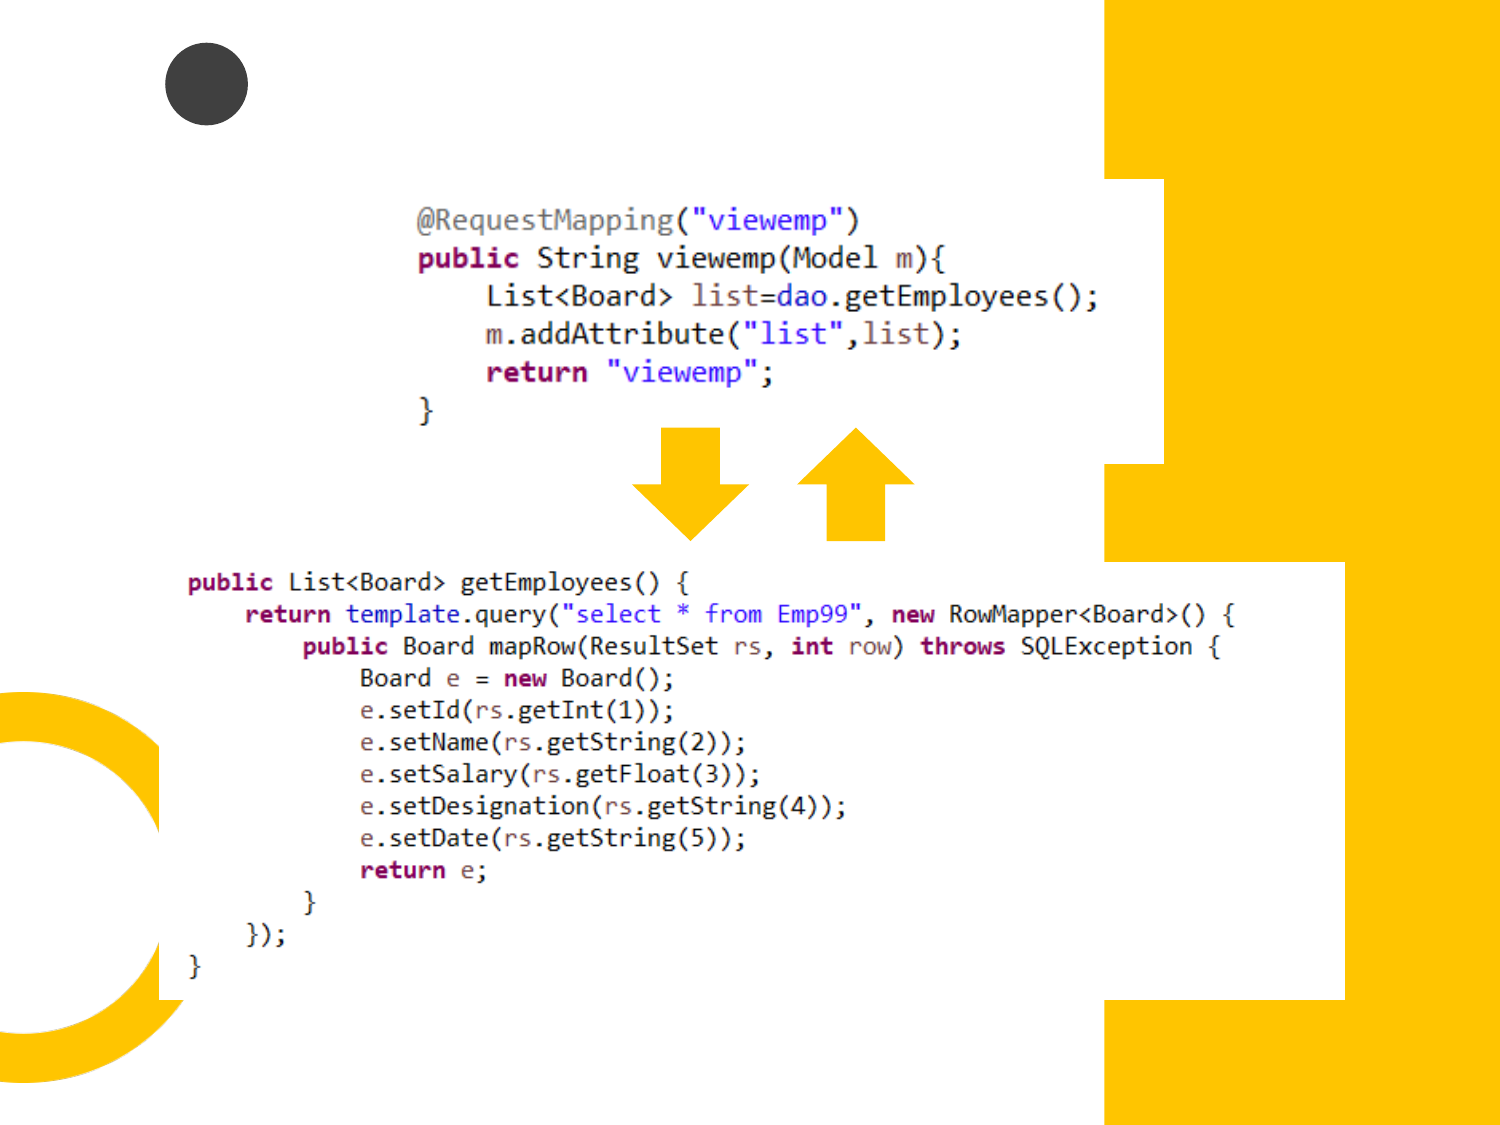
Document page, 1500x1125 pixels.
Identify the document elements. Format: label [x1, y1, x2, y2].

text_box [629, 472, 752, 544]
picture [0, 562, 1345, 1083]
text_box [1102, 0, 1500, 1125]
text_box [163, 40, 251, 128]
picture [395, 179, 1164, 465]
text_box [795, 472, 917, 544]
